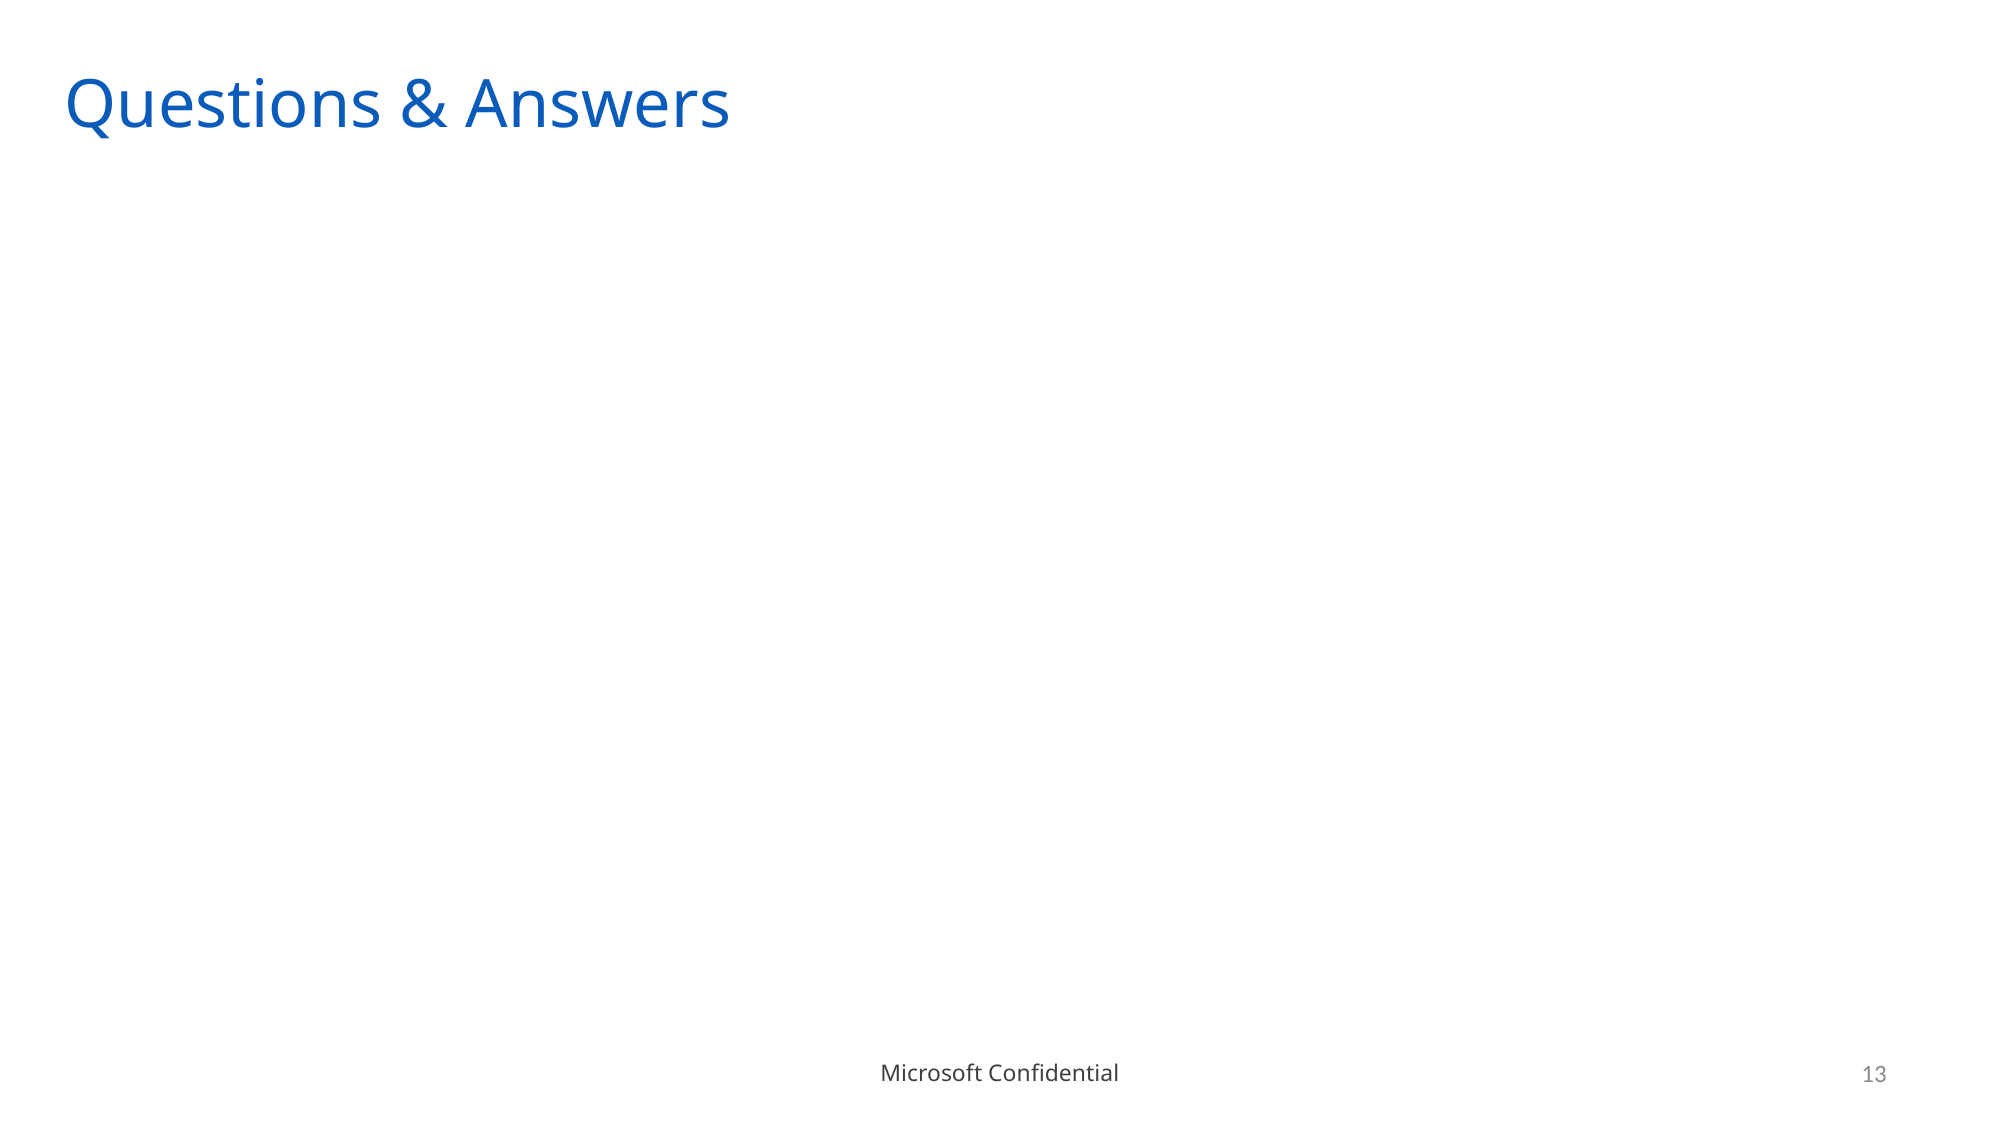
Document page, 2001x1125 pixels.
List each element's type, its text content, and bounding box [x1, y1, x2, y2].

slide_number 13 [1451, 1042, 1902, 1103]
title Questions & Answers [49, 49, 1899, 162]
